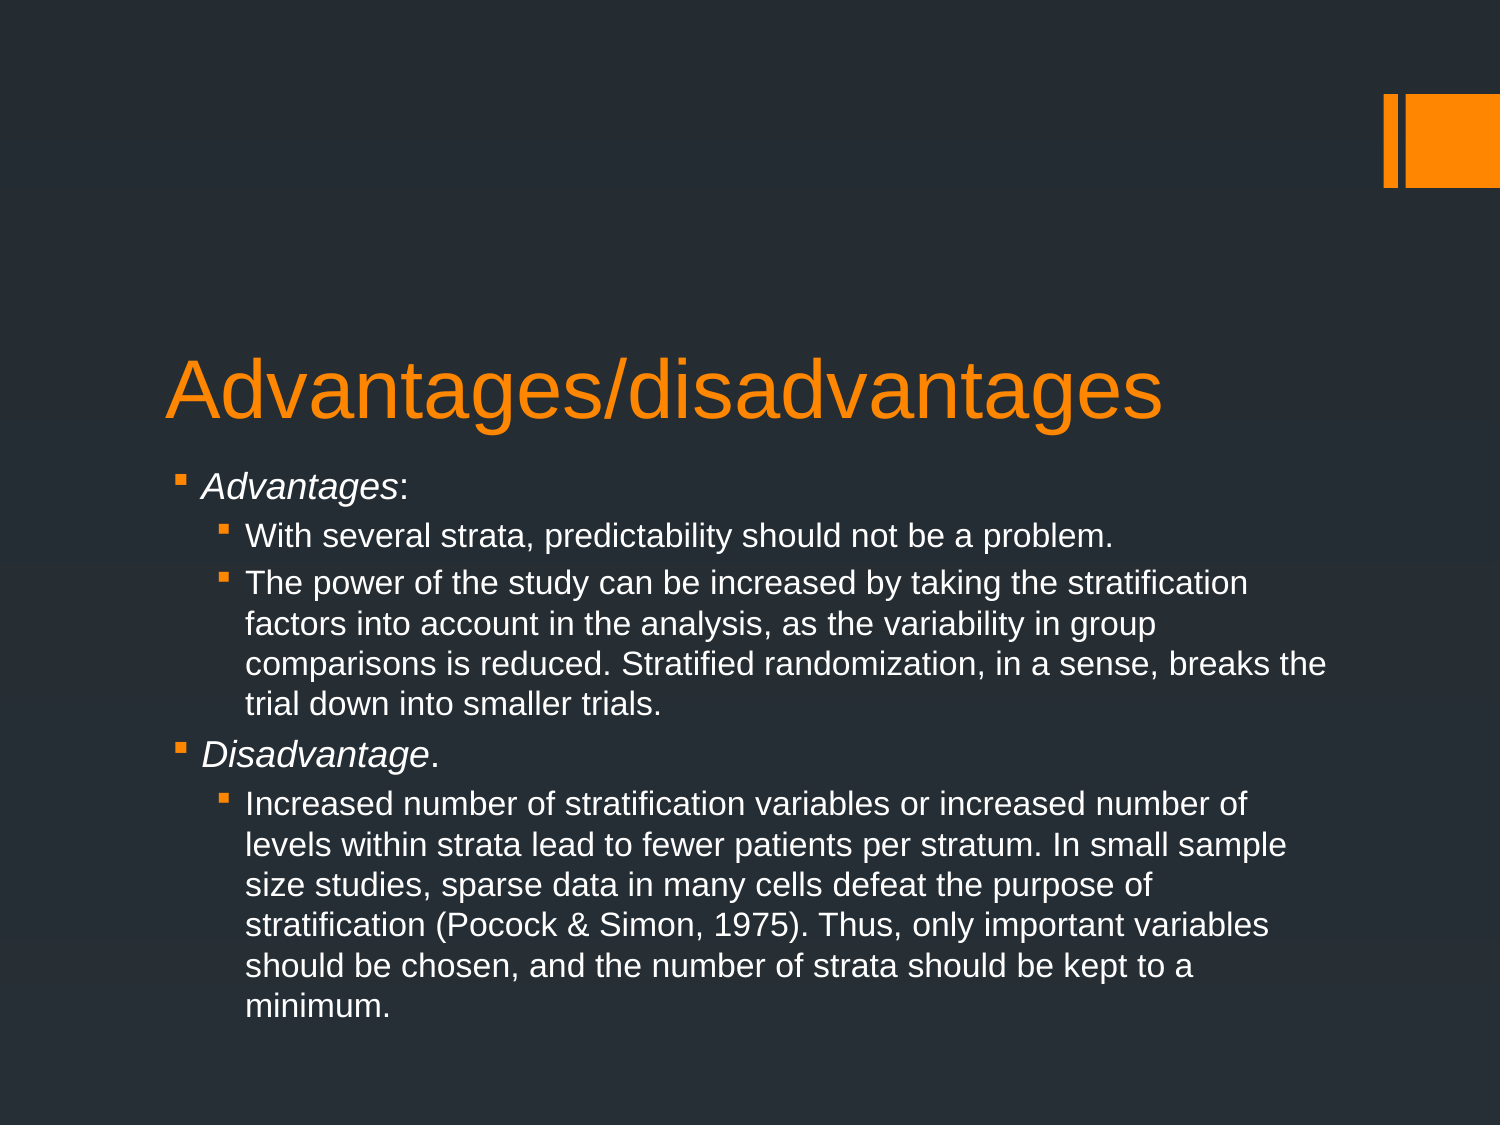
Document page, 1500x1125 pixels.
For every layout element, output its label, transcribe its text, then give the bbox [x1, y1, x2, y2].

title Advantages/disadvantages [150, 253, 1350, 443]
list Advantages: With several strata, predictability should not be a problem. The power of the study can be increased by taking the stratification factors into account in the analysis, as the variability in group comparisons is reduced. Stratified randomization, in a sense, breaks the trial down into smaller trials. Disadvantage. Increased number of stratification variables or increased number of levels within strata lead to fewer patients per stratum. In small sample size studies, sparse data in many cells defeat the purpose of stratification (Pocock & Simon, 1975). Thus, only important variables should be chosen, and the number of strata should be kept to a minimum. [150, 454, 1350, 1035]
